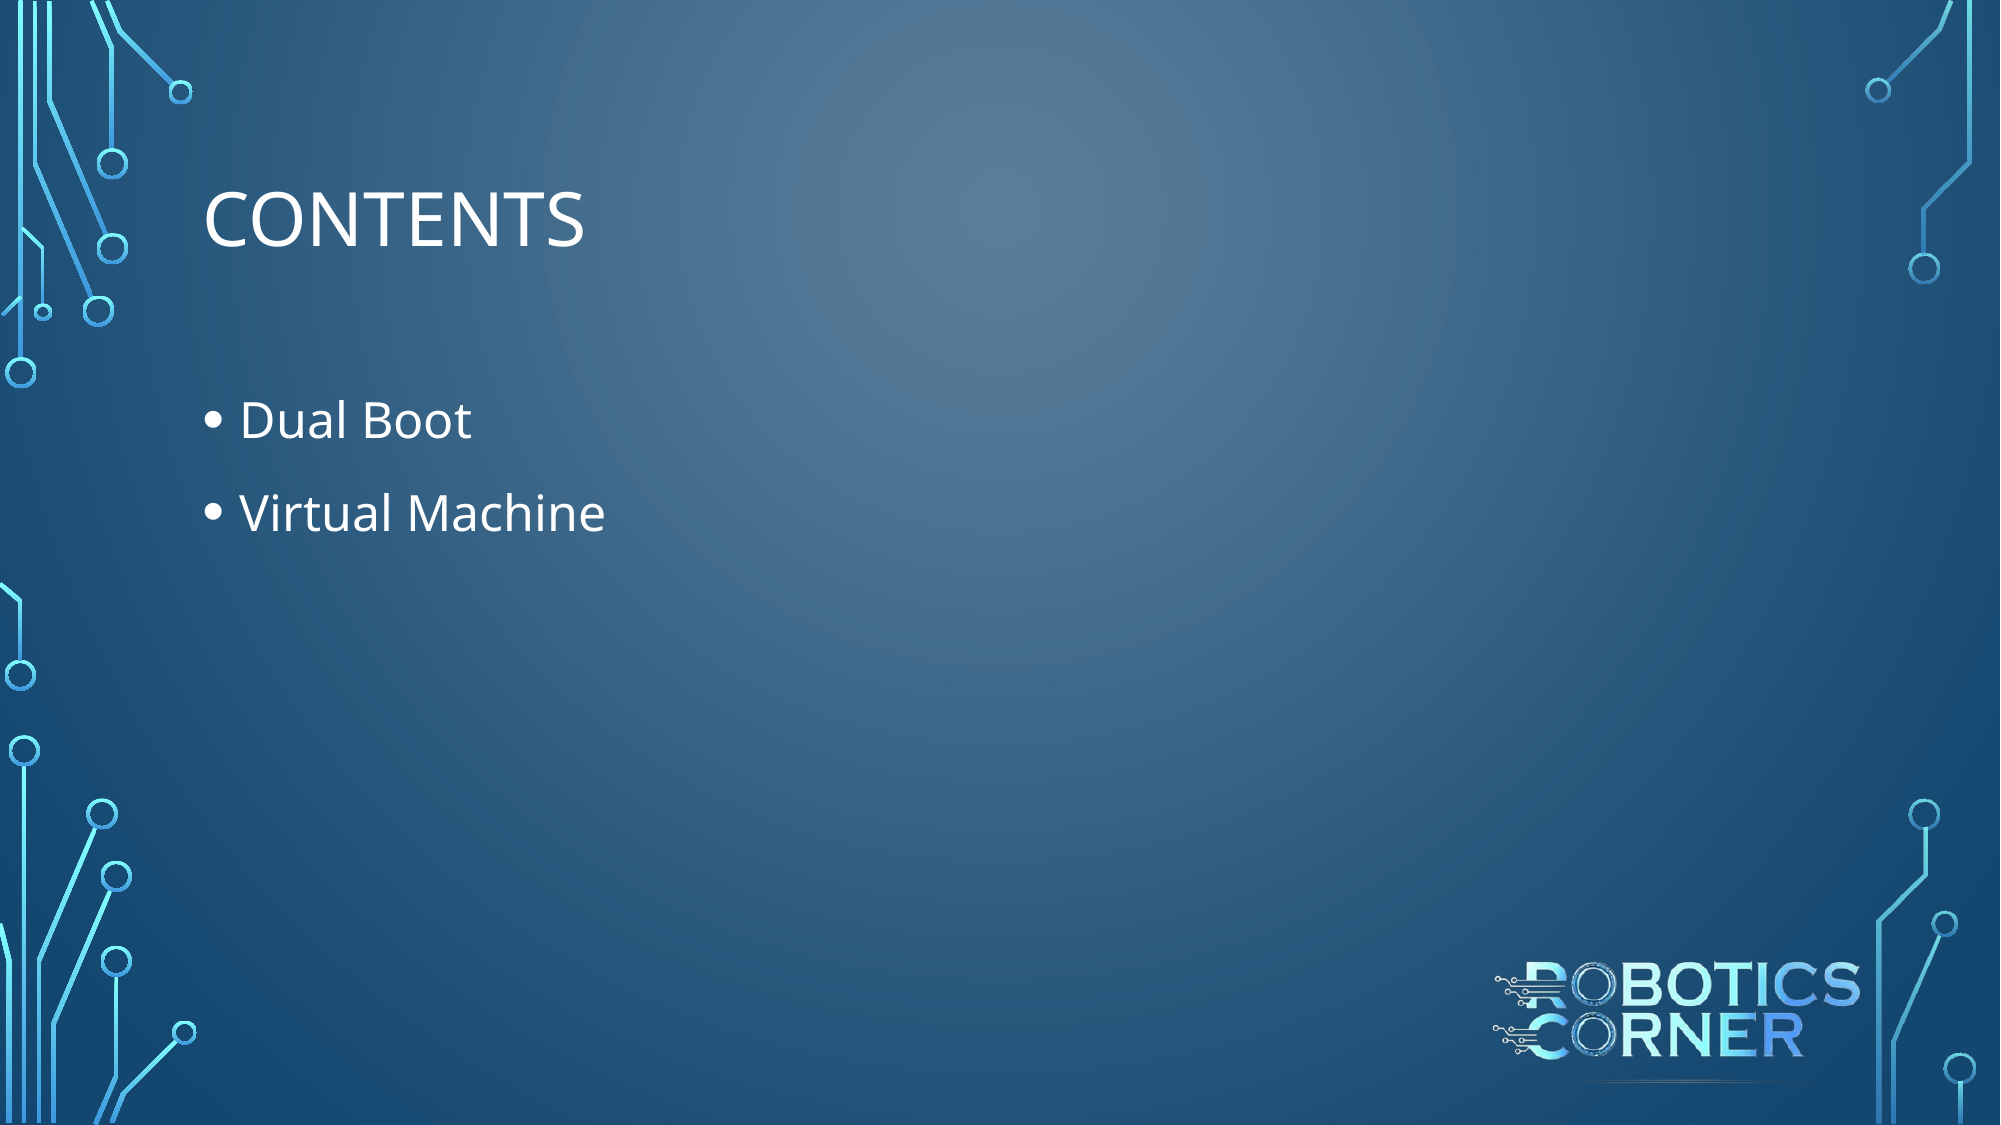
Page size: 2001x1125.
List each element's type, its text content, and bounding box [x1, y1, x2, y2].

picture [1314, 868, 2001, 1125]
list Dual Boot Virtual Machine [187, 369, 1813, 950]
title Contents [187, 101, 1813, 344]
